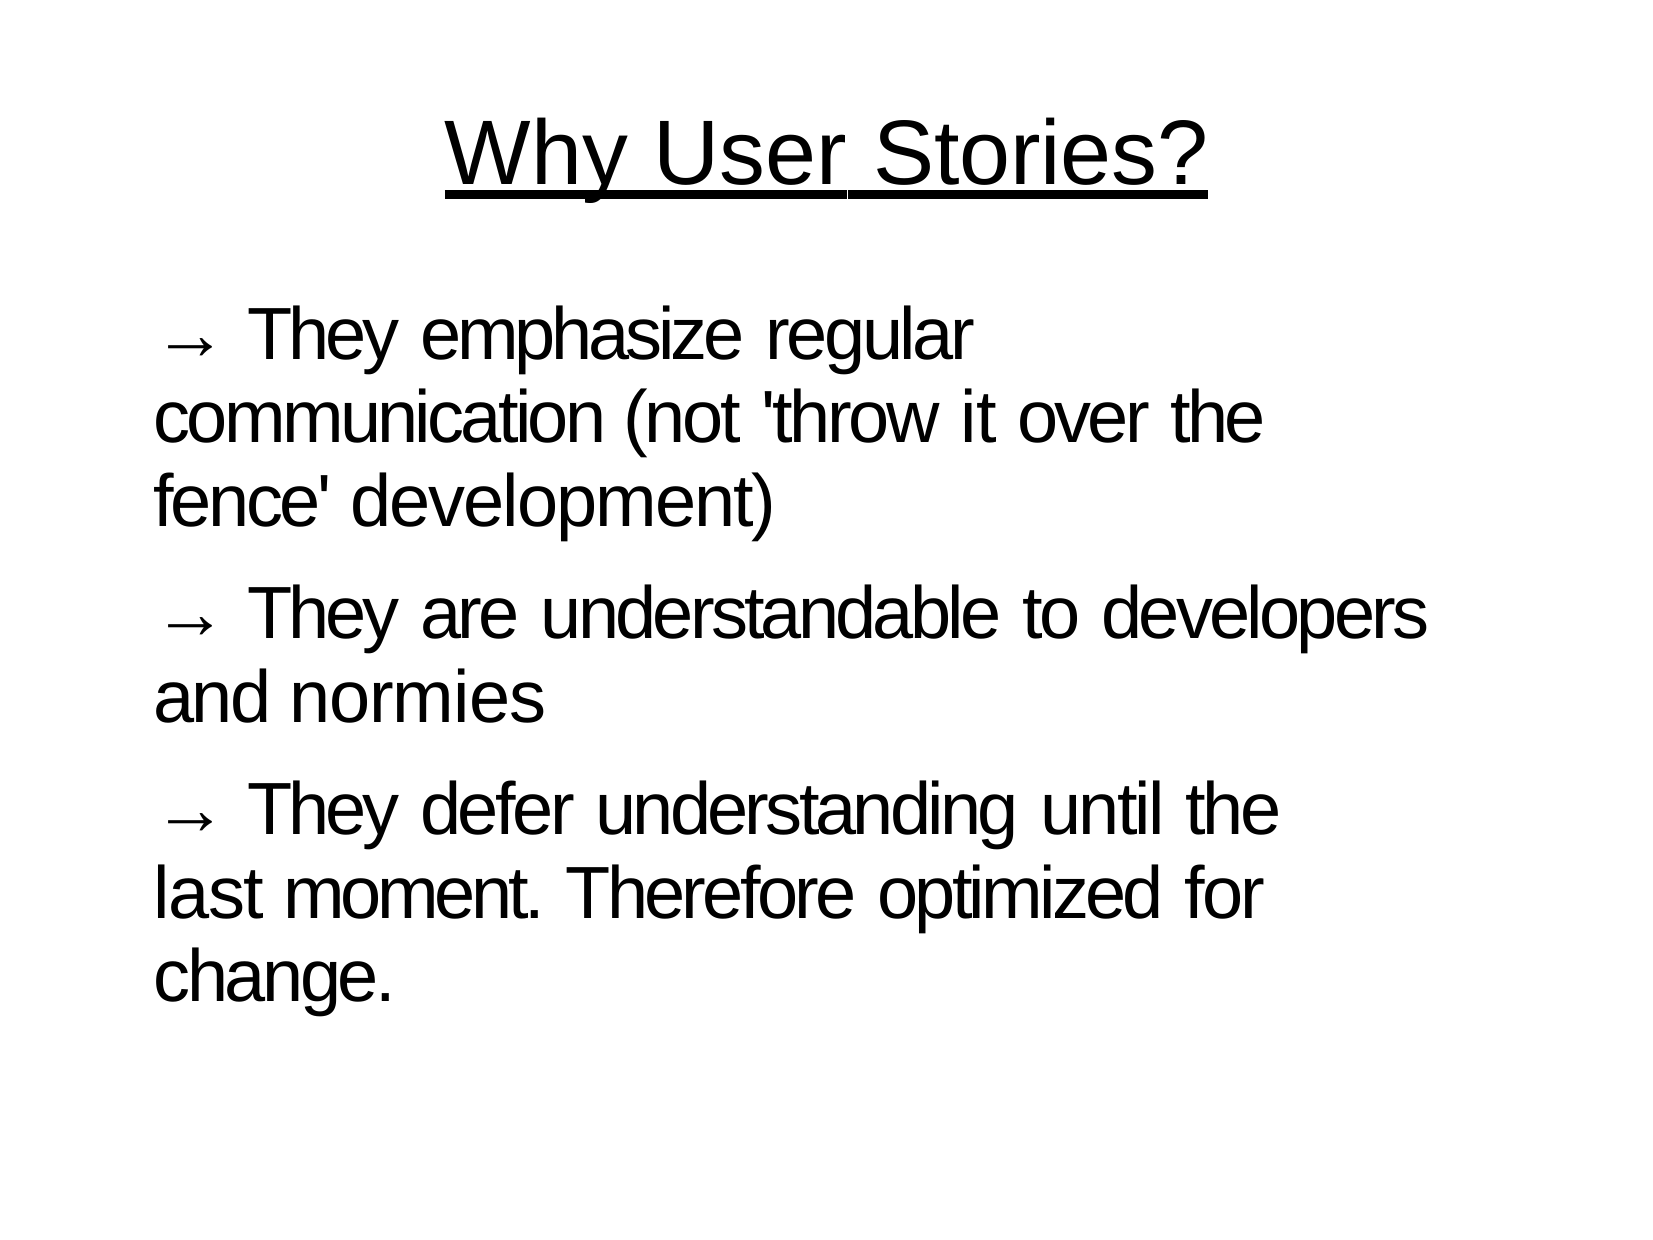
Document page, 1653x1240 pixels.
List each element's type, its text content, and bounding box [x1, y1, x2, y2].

title Why User Stories? [442, 90, 1210, 281]
text_box → They emphasize regular communication (not 'throw it over the fence' development) → They are understandable to developers and normies → They defer understanding until the last moment. Therefore optimized for change. [151, 281, 1531, 1017]
